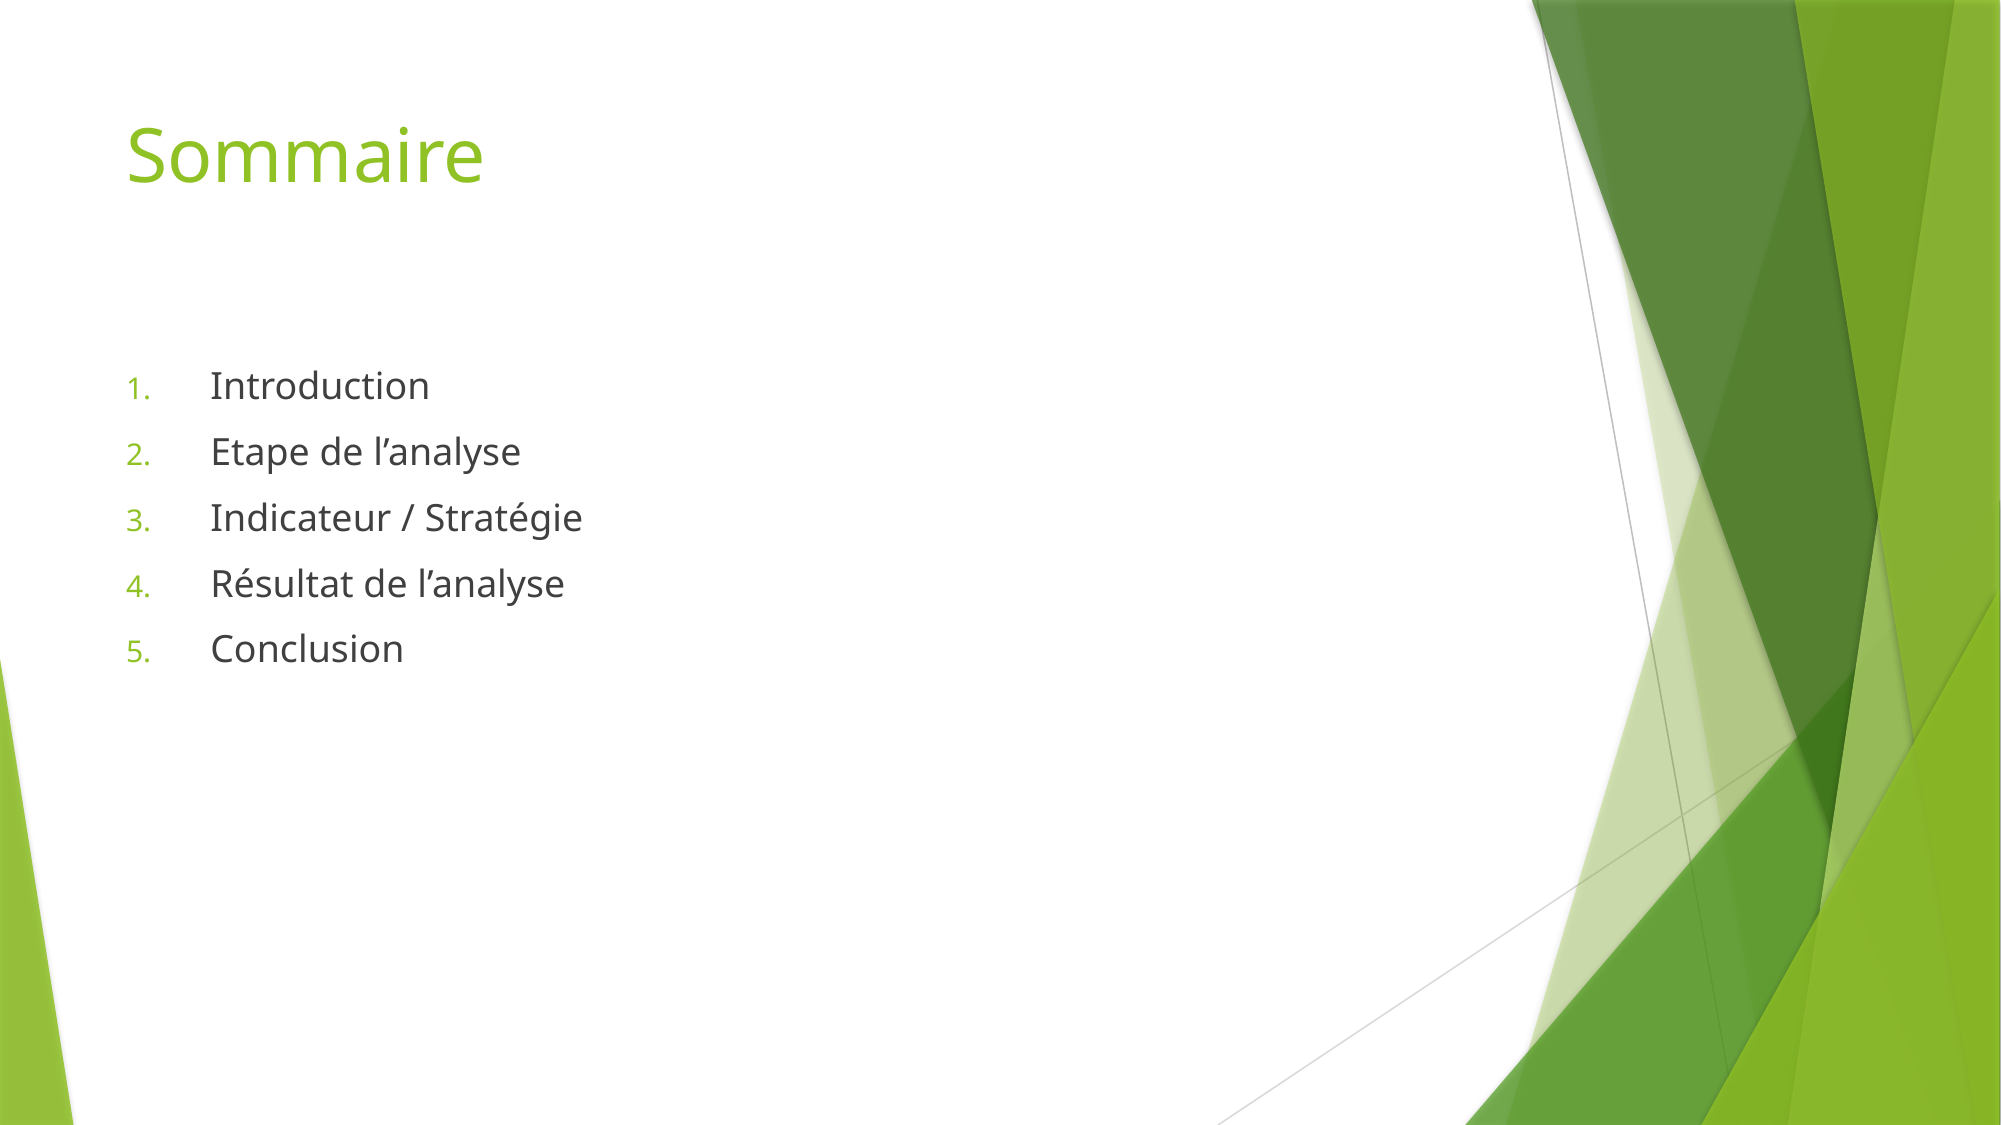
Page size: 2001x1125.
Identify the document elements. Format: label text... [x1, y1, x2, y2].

list Introduction Etape de l’analyse Indicateur / Stratégie Résultat de l’analyse Conclusion [111, 354, 1522, 992]
title Sommaire [111, 99, 1522, 317]
